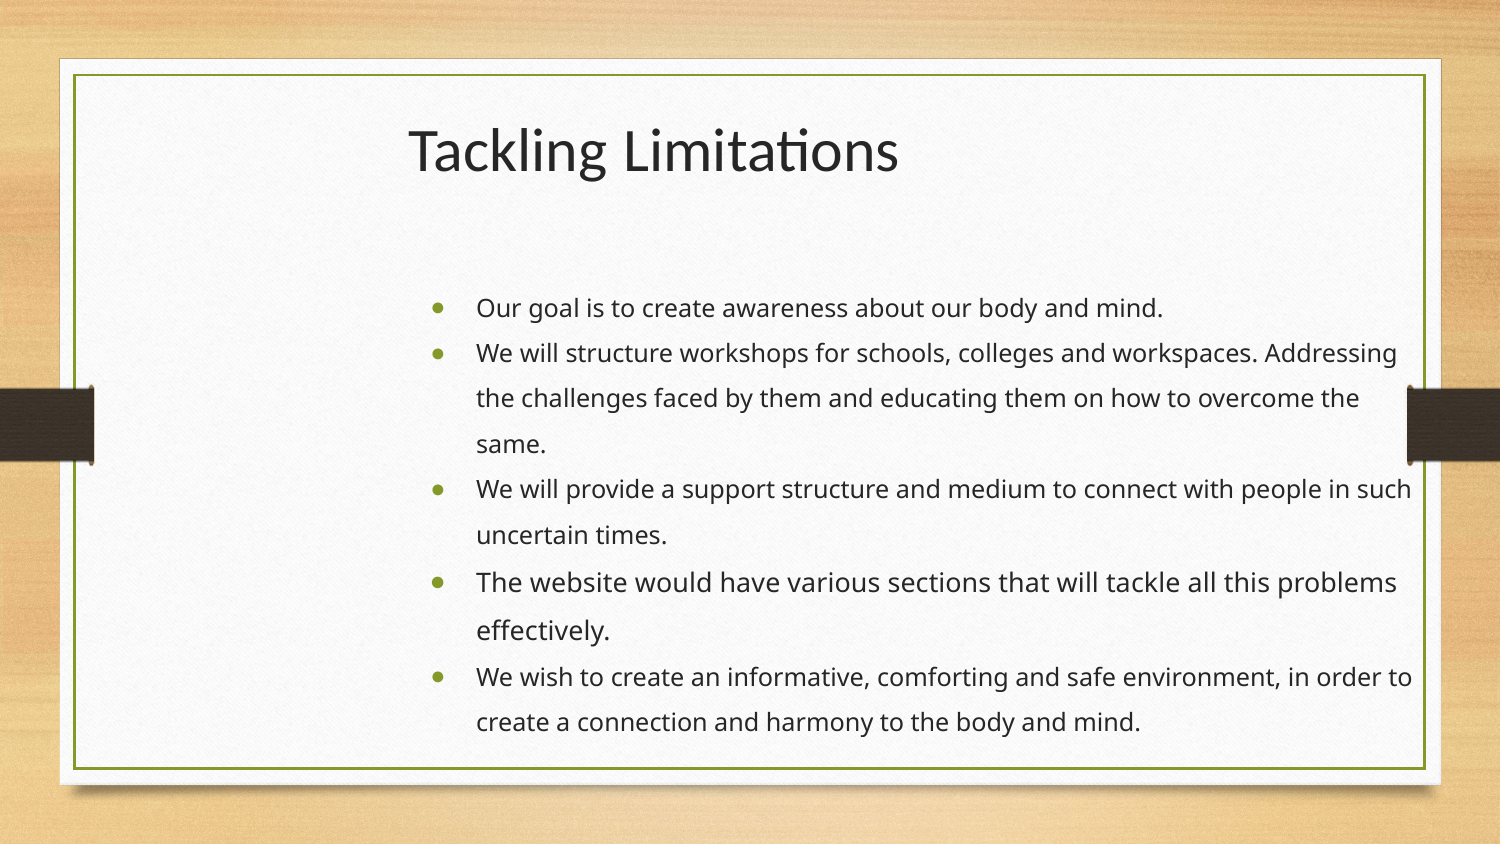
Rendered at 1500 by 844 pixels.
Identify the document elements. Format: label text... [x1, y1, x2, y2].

list Our goal is to create awareness about our body and mind. We will structure workshops for schools, colleges and workspaces. Addressing the challenges faced by them and educating them on how to overcome the same. We will provide a support structure and medium to connect with people in such uncertain times. The website would have various sections that will tackle all this problems effectively. We wish to create an informative, comforting and safe environment, in order to create a connection and harmony to the body and mind. [395, 261, 1433, 755]
picture [0, 0, 1500, 844]
title Tackling Limitations [393, 94, 1431, 199]
